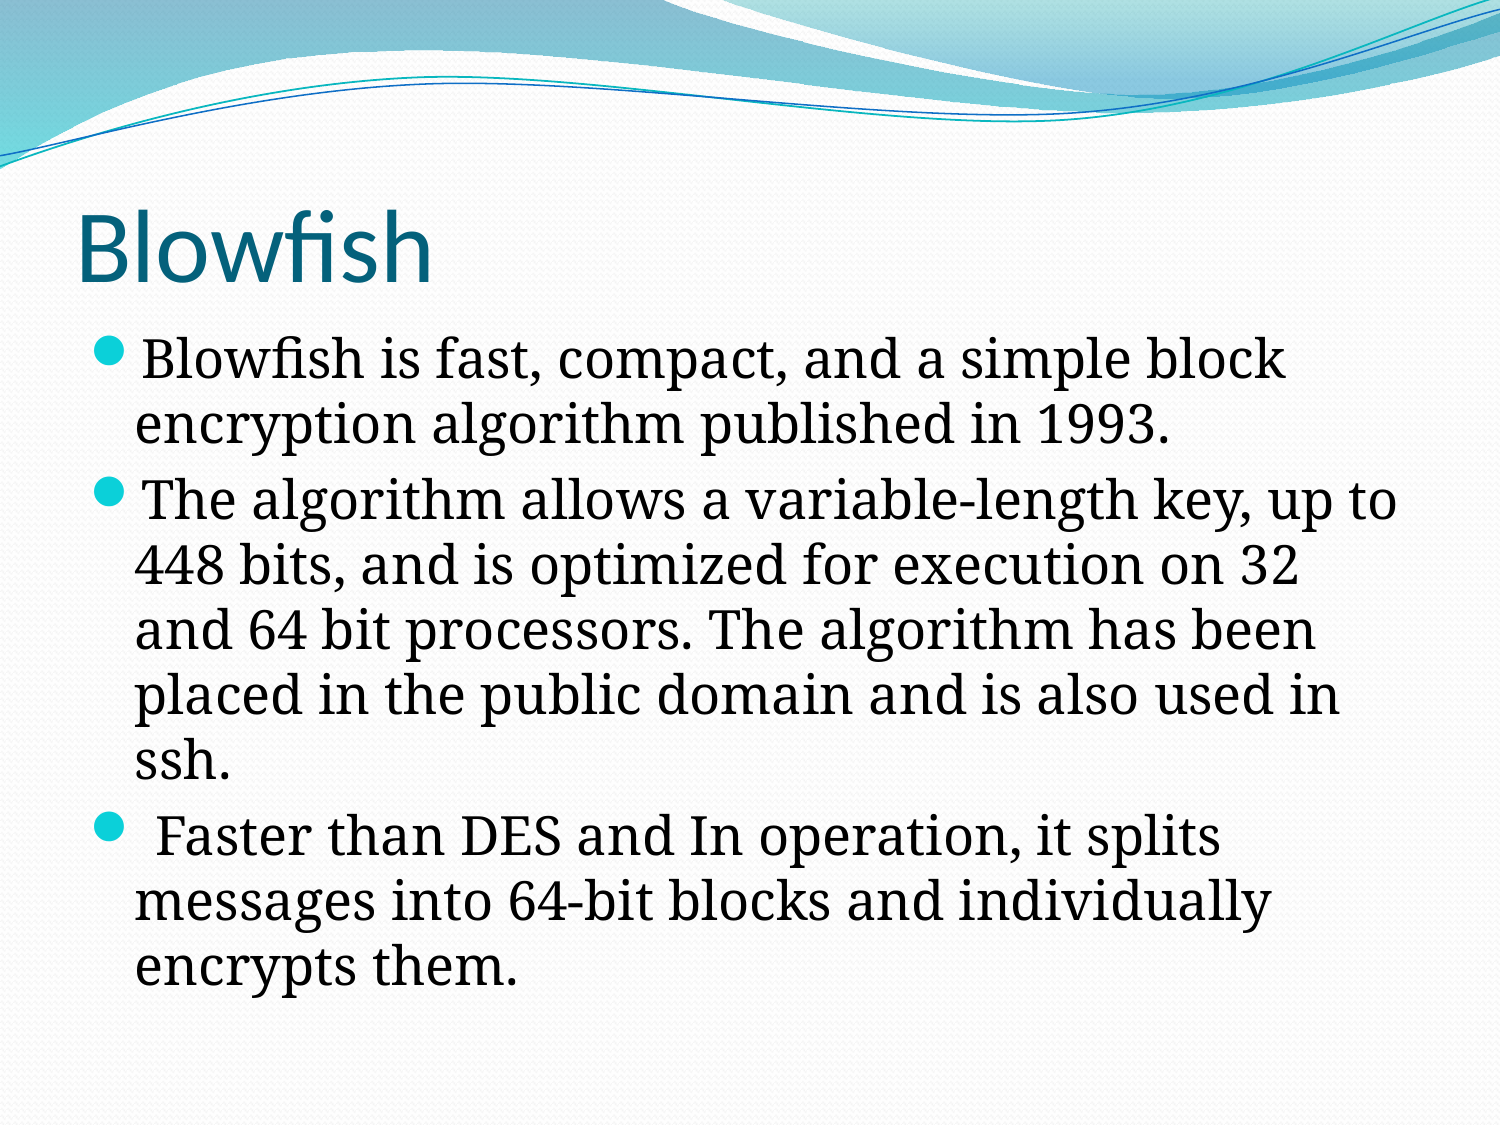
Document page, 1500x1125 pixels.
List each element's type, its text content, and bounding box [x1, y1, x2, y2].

list Blowfish is fast, compact, and a simple block encryption algorithm published in 1993. The algorithm allows a variable-length key, up to 448 bits, and is optimized for execution on 32 and 64 bit processors. The algorithm has been placed in the public domain and is also used in ssh. Faster than DES and In operation, it splits messages into 64-bit blocks and individually encrypts them. [75, 317, 1425, 1038]
title Blowfish [75, 115, 1425, 303]
